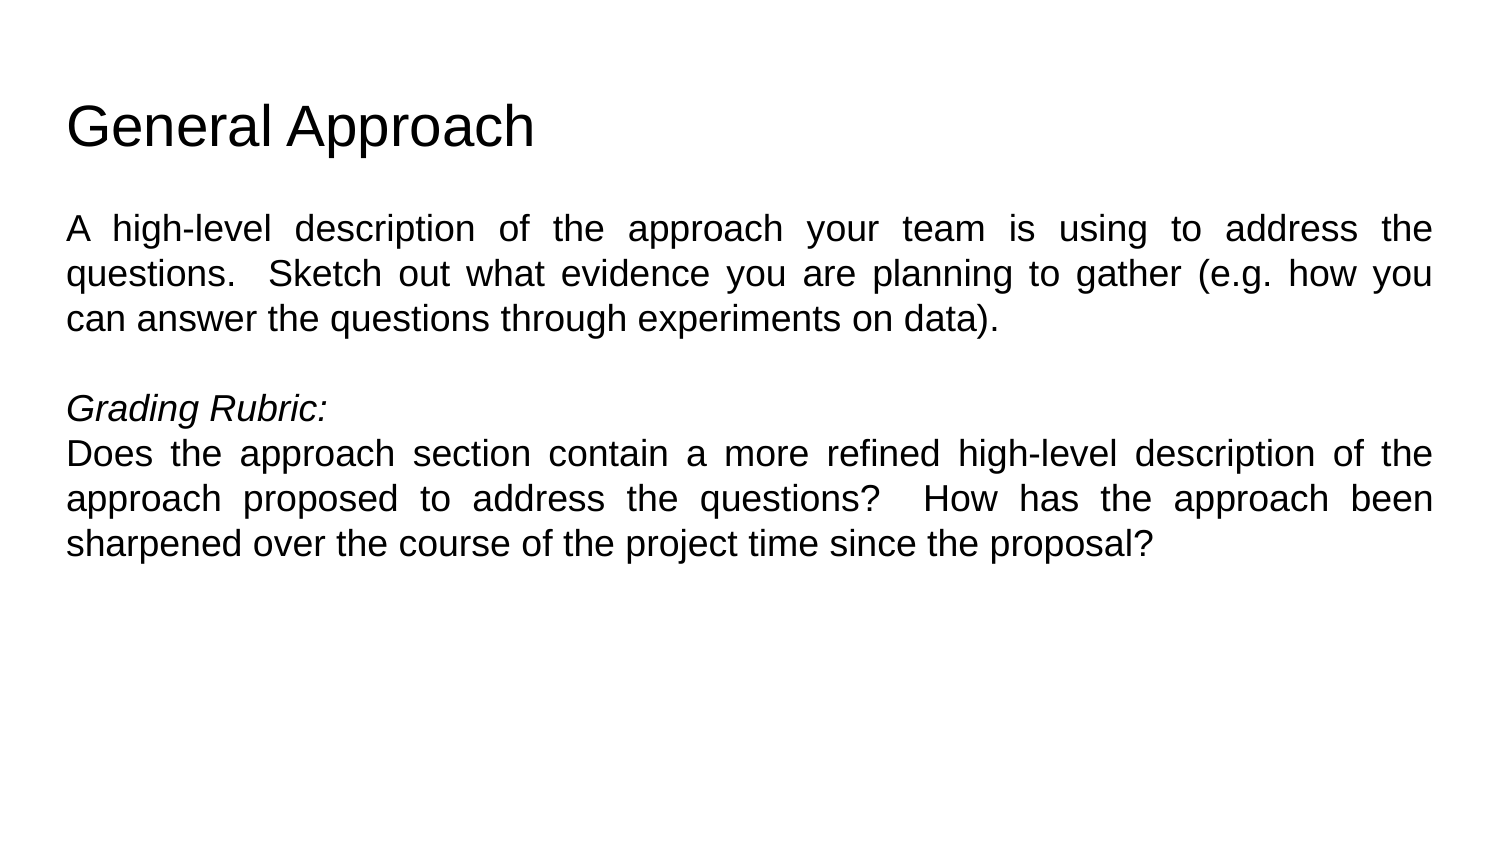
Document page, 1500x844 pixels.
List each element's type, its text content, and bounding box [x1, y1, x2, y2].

list A high-level description of the approach your team is using to address the questions. Sketch out what evidence you are planning to gather (e.g. how you can answer the questions through experiments on data). Grading Rubric: Does the approach section contain a more refined high-level description of the approach proposed to address the questions? How has the approach been sharpened over the course of the project time since the proposal? [51, 189, 1449, 750]
title General Approach [51, 72, 1449, 167]
